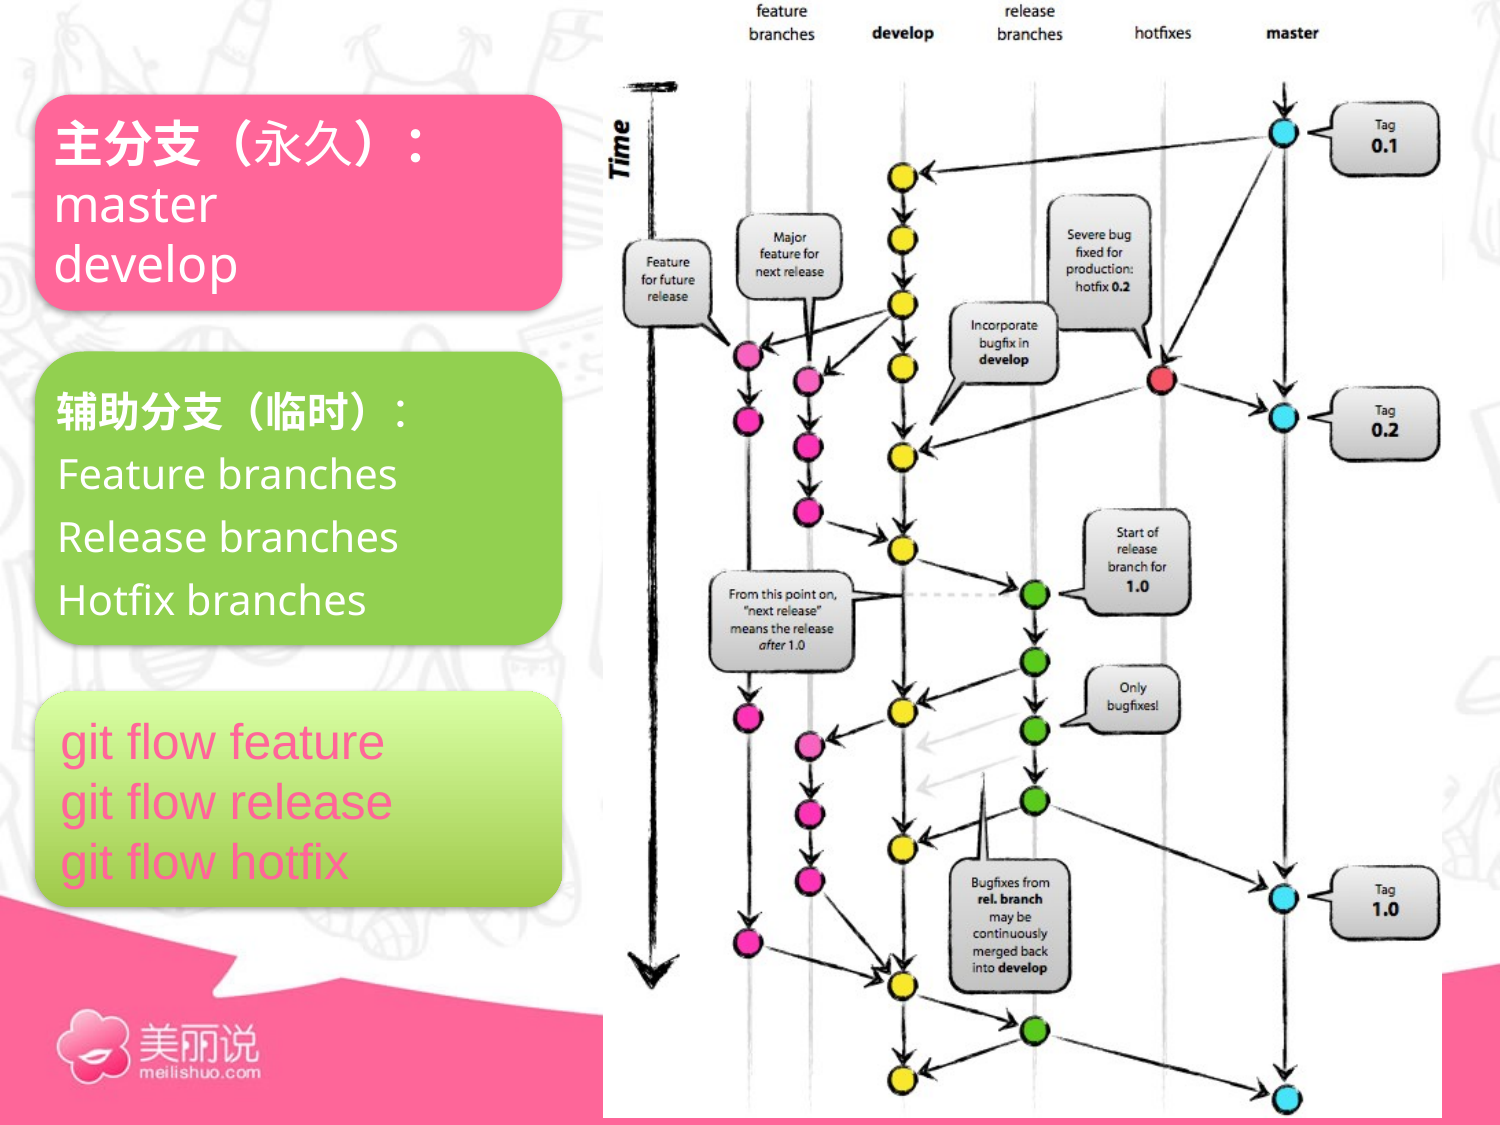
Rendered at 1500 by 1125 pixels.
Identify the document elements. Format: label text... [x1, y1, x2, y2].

text_box git flow feature git flow release git flow hotfix [35, 691, 563, 908]
text_box 辅助分支（临时）： Feature branches Release branches Hotfix branches [35, 351, 563, 646]
text_box 主分支（永久）： master develop [35, 94, 563, 311]
picture [0, 0, 1500, 1125]
